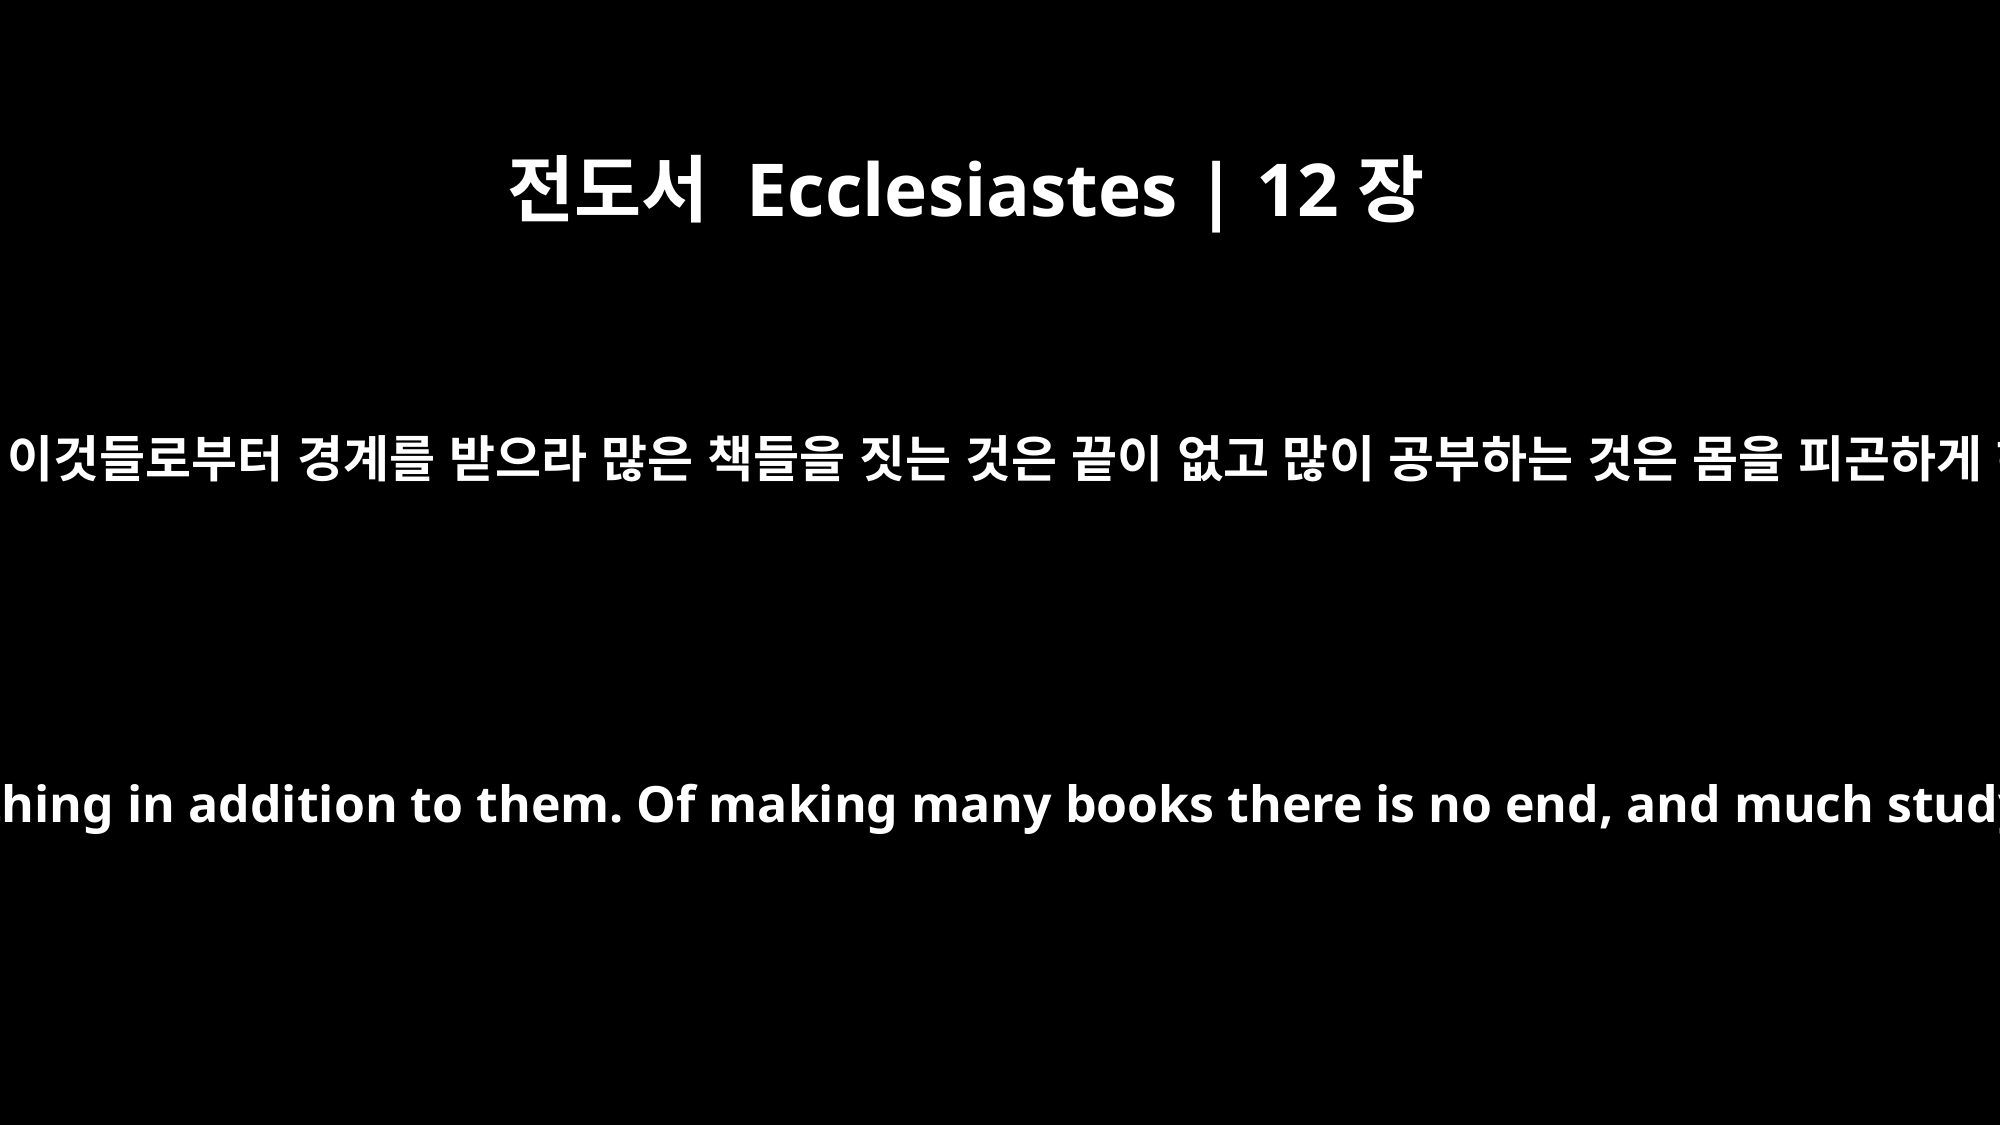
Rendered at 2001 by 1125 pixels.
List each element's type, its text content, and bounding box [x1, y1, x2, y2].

text_box 12 내 아들아 또 이것들로부터 경계를 받으라 많은 책들을 짓는 것은 끝이 없고 많이 공부하는 것은 몸을 피곤하게 하느니라 [0, 359, 2000, 495]
text_box Be warned, my son, of anything in addition to them. Of making many books there is no end, and much study wearies the body. [0, 764, 2000, 840]
text_box 전도서 Ecclesiastes | 12장 [492, 136, 1440, 239]
